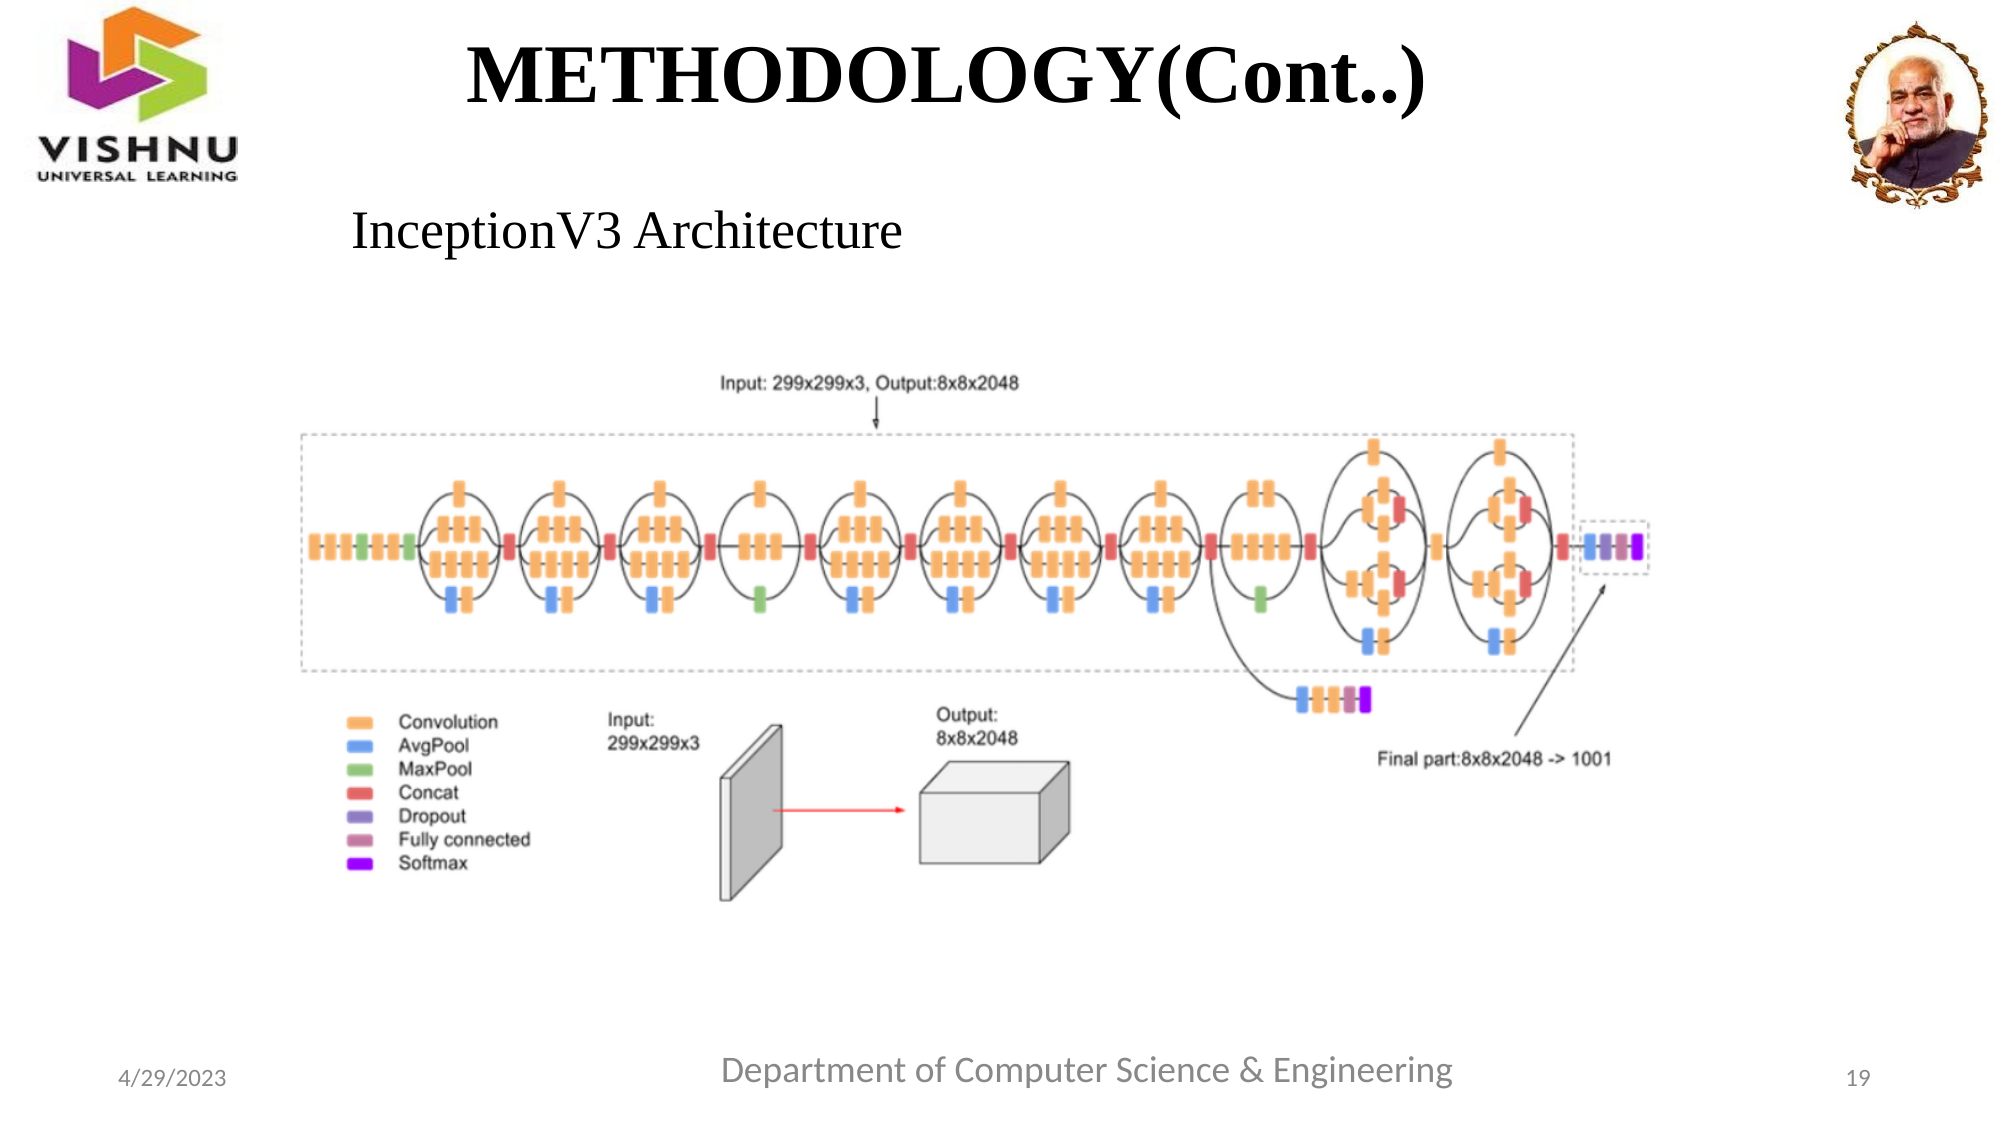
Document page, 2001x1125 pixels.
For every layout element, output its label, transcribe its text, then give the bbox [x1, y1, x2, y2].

picture [24, 0, 238, 182]
text_box InceptionV3 Architecture [336, 186, 1725, 267]
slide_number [115, 1060, 283, 1125]
picture [1836, 12, 2000, 214]
picture [261, 304, 1704, 938]
title METHODOLOGY(Cont..) [402, 17, 1551, 186]
footer Department of Computer Science & Engineering [699, 1044, 1475, 1125]
slide_number 19 [1839, 1060, 1890, 1125]
